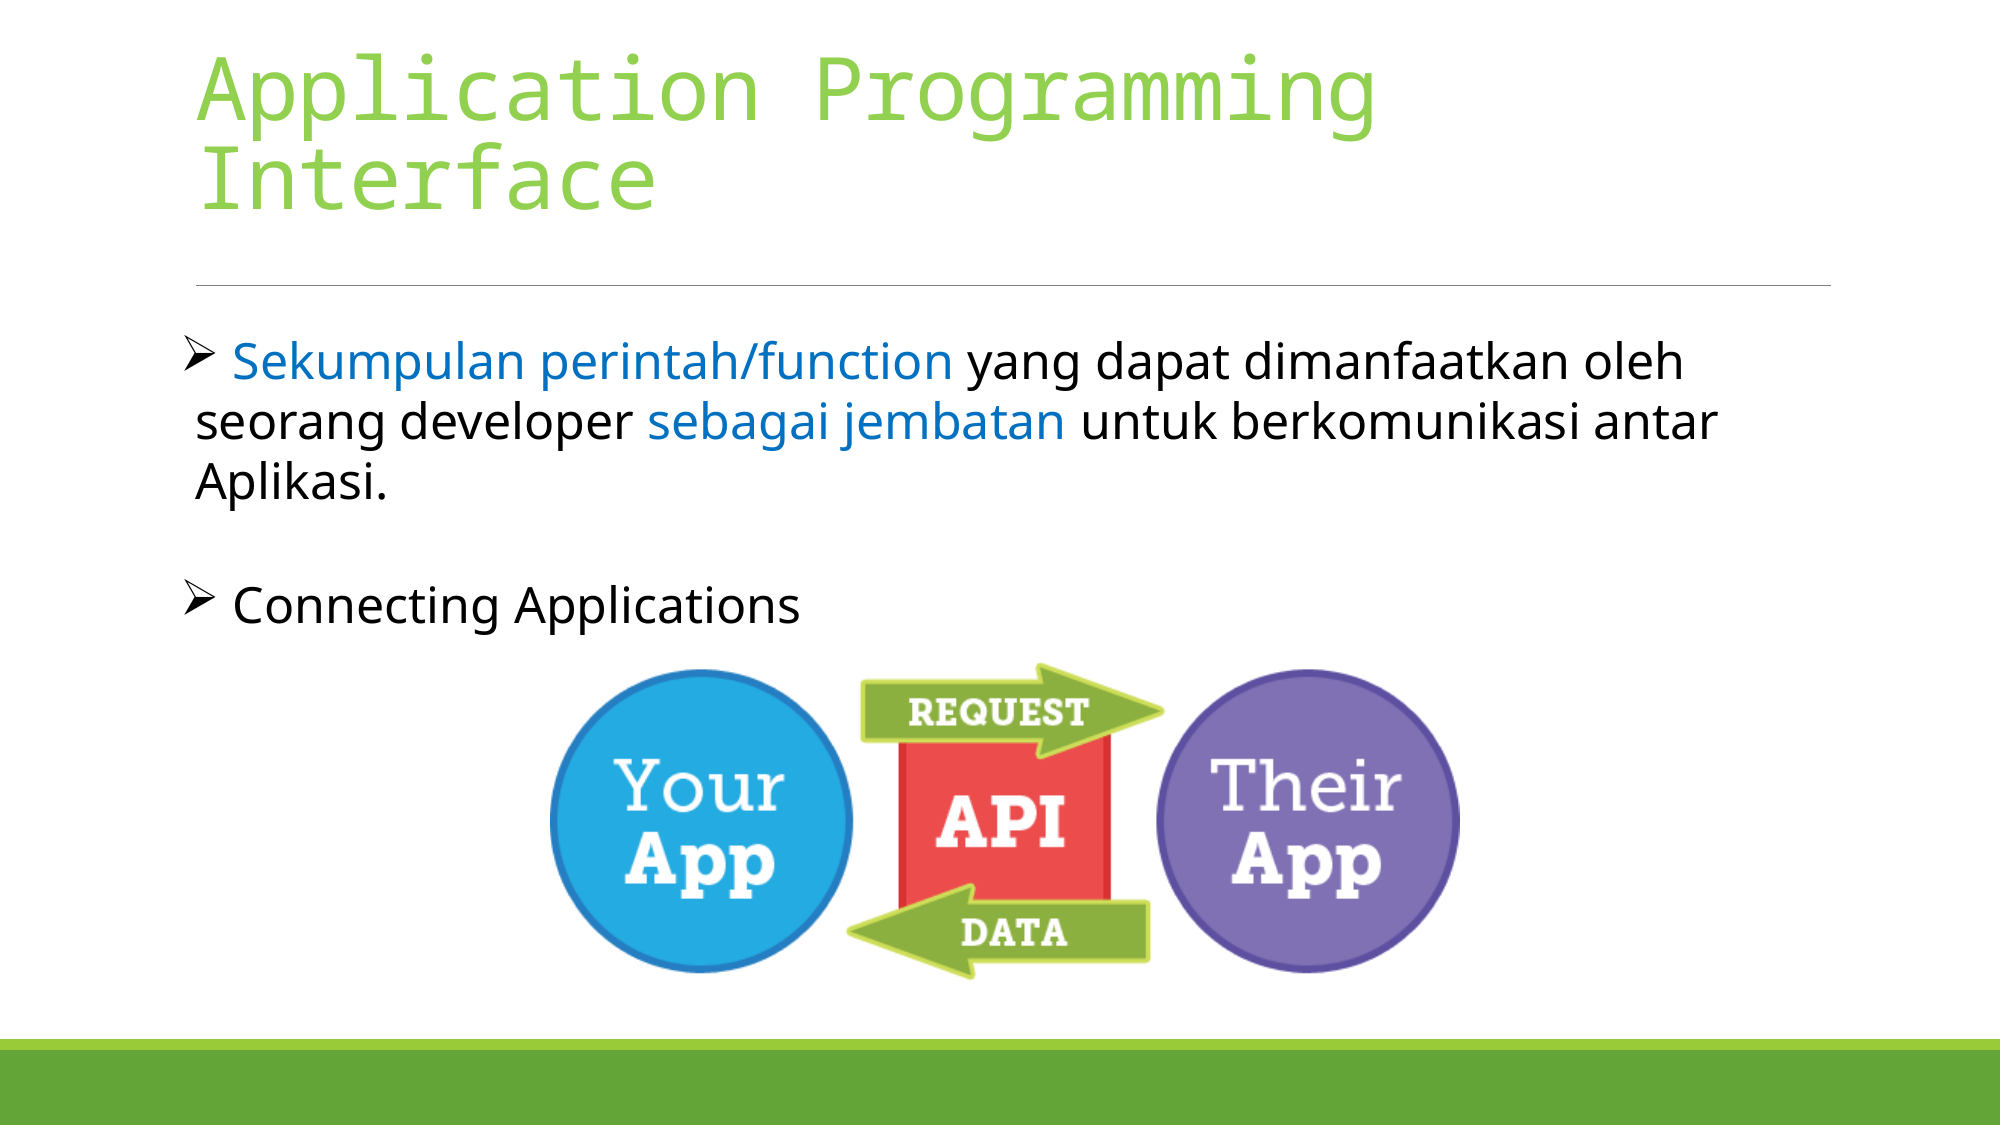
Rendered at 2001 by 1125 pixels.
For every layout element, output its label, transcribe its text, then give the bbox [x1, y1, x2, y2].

picture [550, 662, 1460, 982]
list Sekumpulan perintah/function yang dapat dimanfaatkan oleh seorang developer sebagai jembatan untuk berkomunikasi antar Aplikasi. Connecting Applications [180, 322, 1830, 789]
title Application Programming Interface [180, 0, 1830, 235]
